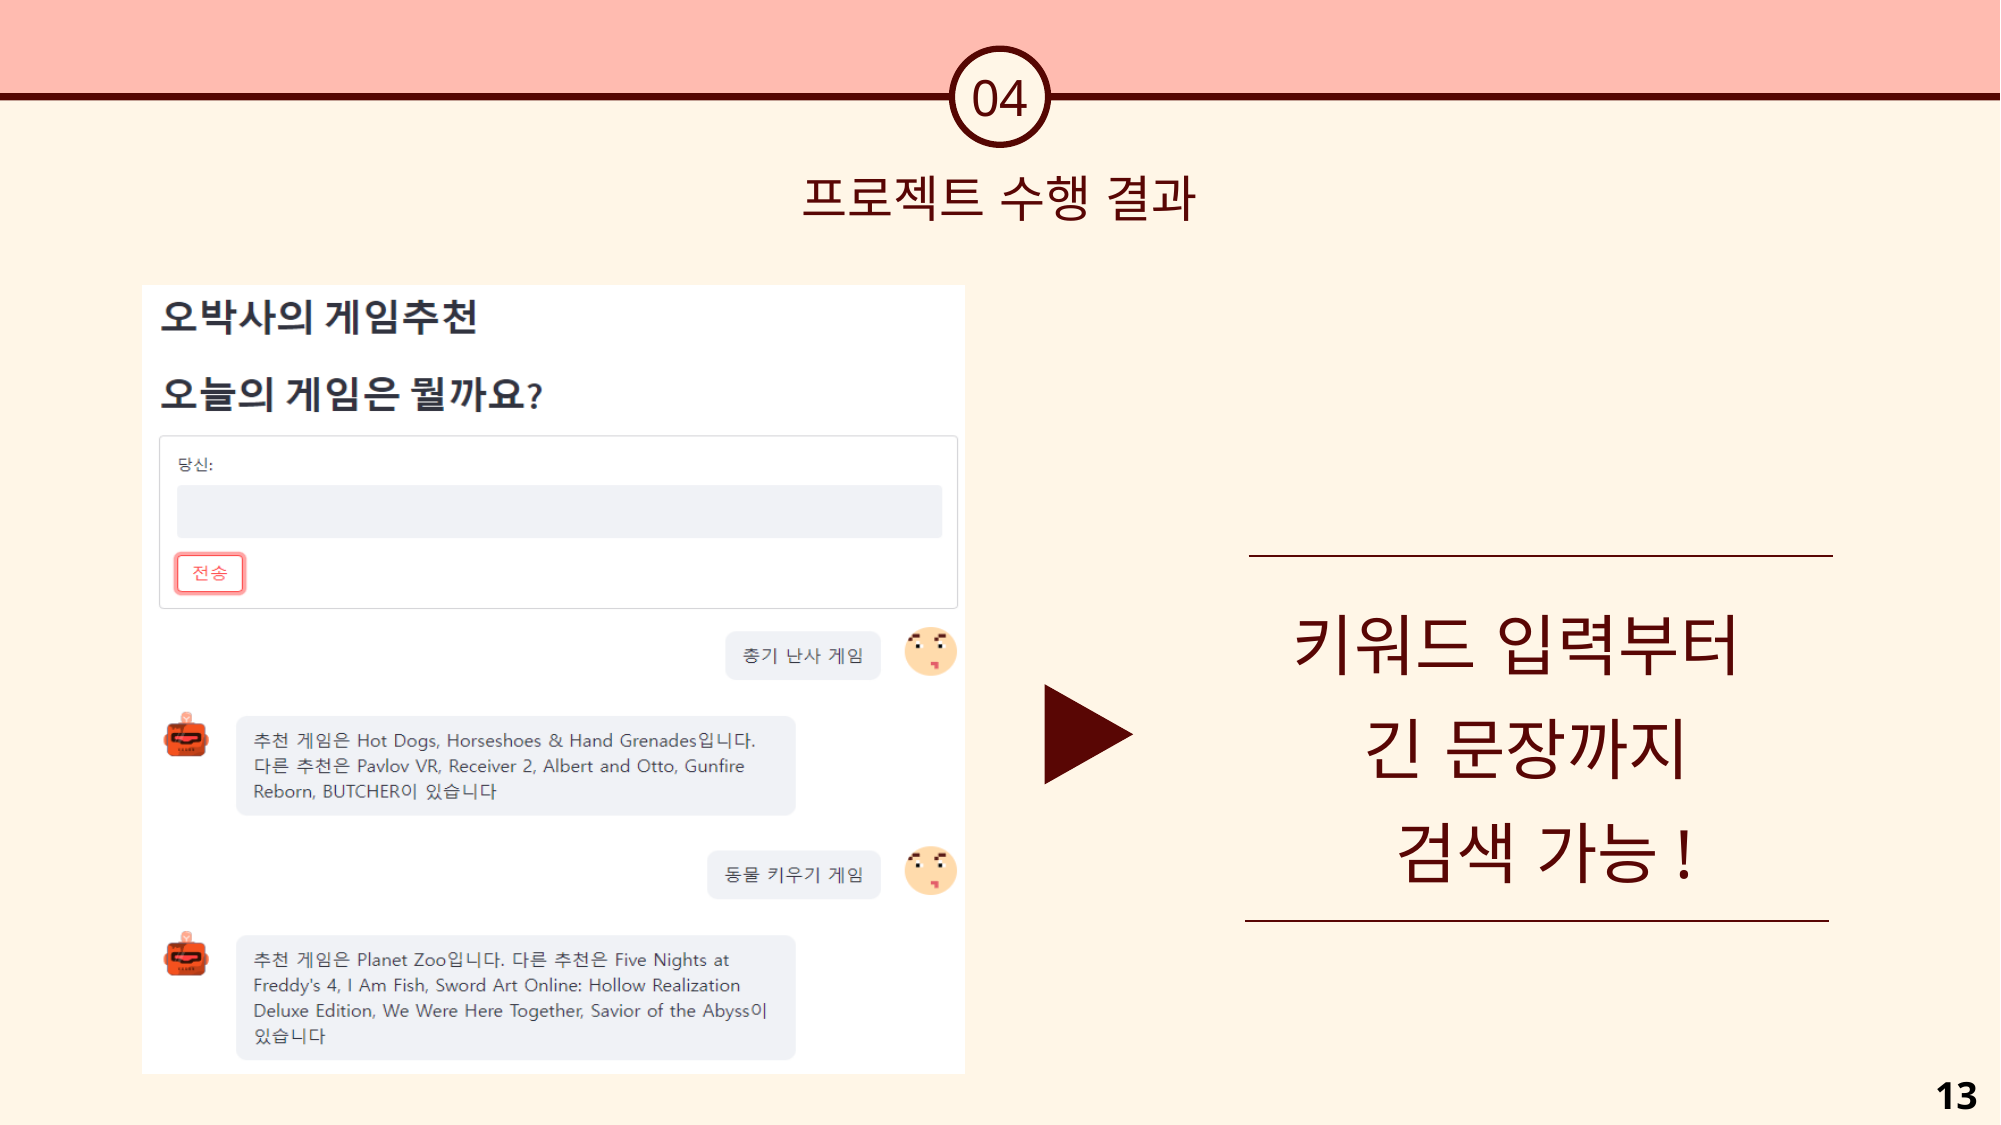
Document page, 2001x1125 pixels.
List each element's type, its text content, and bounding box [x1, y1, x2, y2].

text_box [0, 92, 948, 101]
text_box [0, 0, 2000, 92]
text_box [1043, 682, 1136, 787]
text_box 키워드 입력부터 긴 문장까지 검색 가능! [1250, 572, 1804, 899]
text_box 프로젝트 수행 결과 [787, 160, 1213, 235]
text_box [1052, 92, 2000, 101]
picture [142, 285, 965, 1074]
text_box 13 [1912, 1064, 2000, 1125]
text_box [951, 48, 1049, 145]
